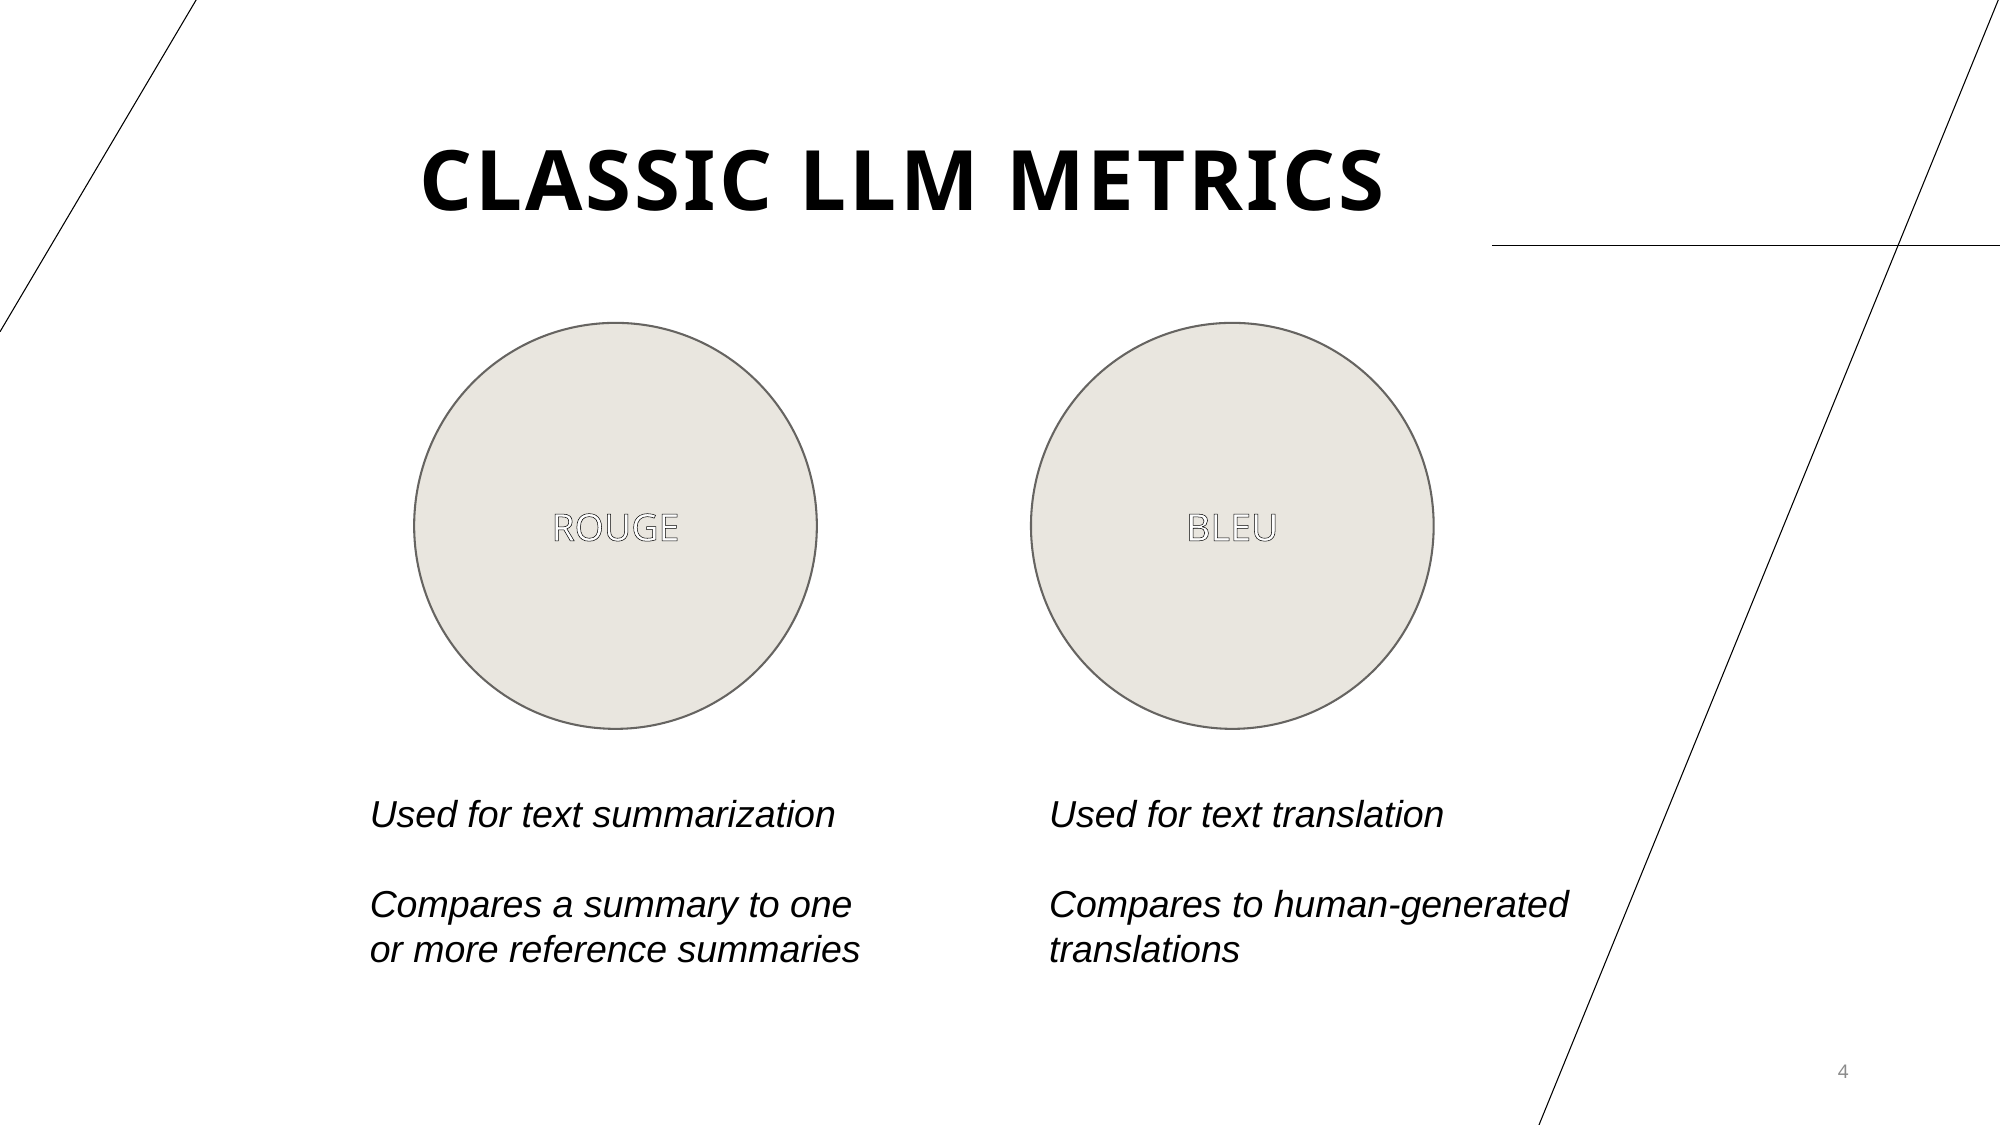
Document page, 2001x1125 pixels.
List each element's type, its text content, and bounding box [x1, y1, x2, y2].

text_box Used for text summarization Compares a summary to one or more reference summaries [355, 782, 876, 1023]
text_box ROUGE [413, 321, 818, 730]
slide_number 4 [1701, 1042, 1864, 1103]
text_box BLEU [1029, 321, 1435, 730]
title Classic LLM metrics [146, 0, 1658, 237]
text_box Used for text translation Compares to human-generated translations [1034, 782, 1584, 978]
